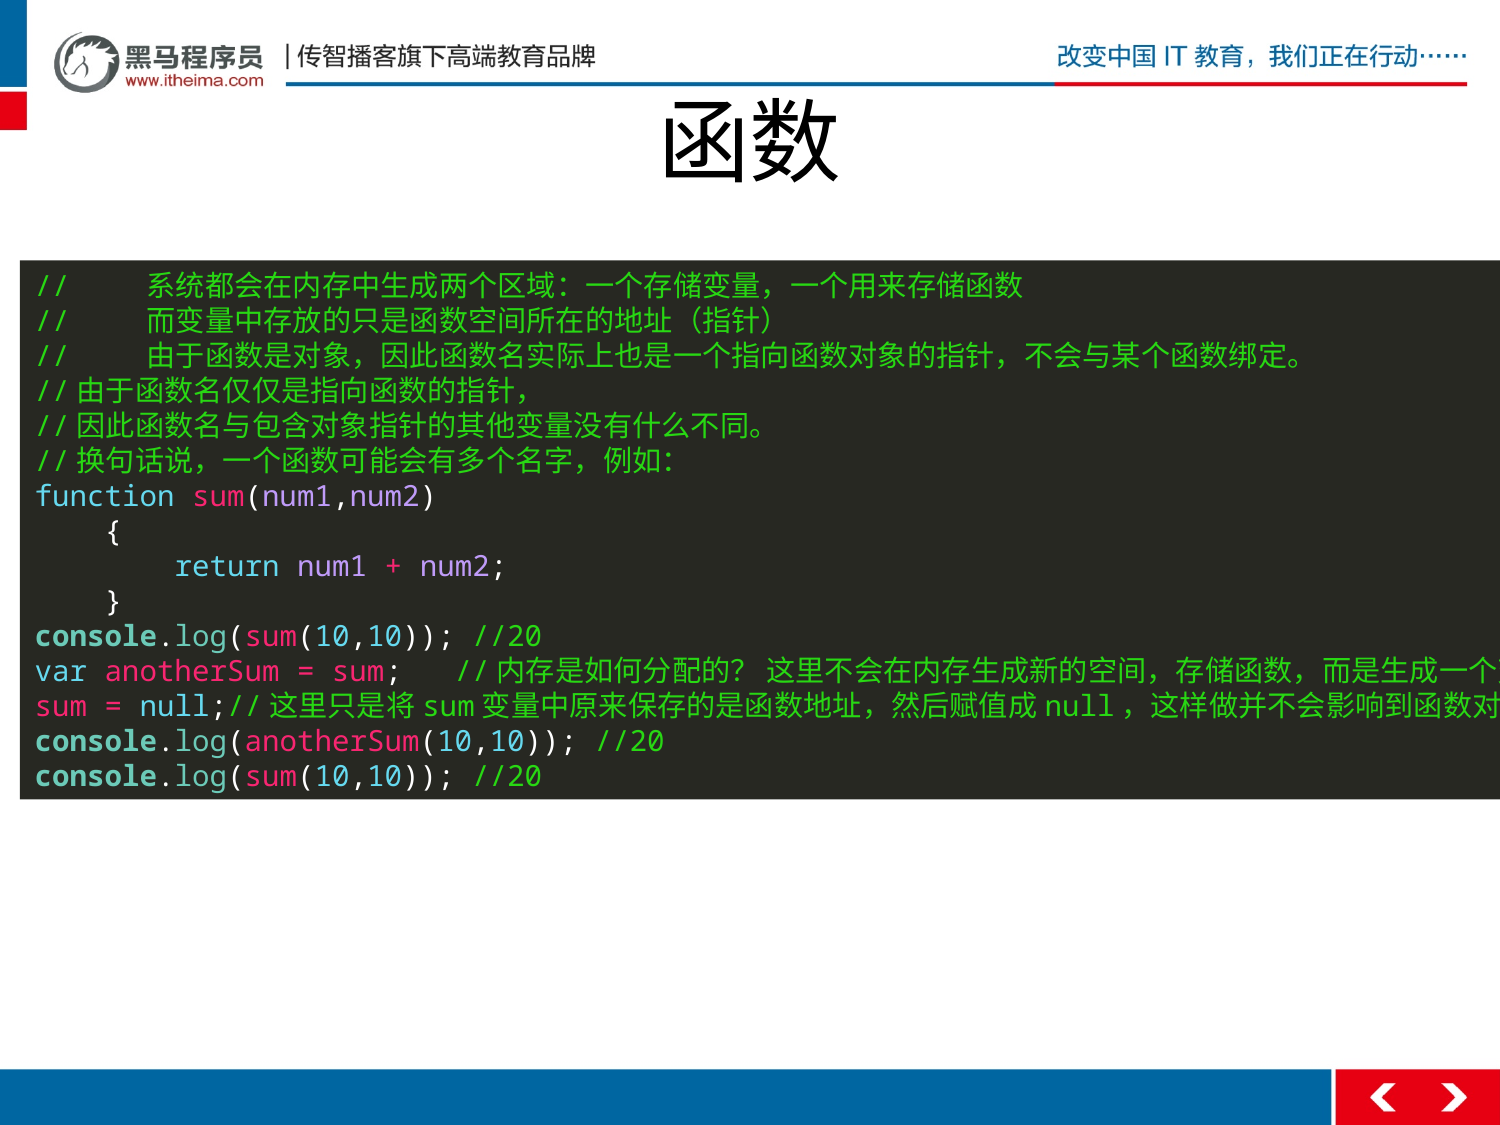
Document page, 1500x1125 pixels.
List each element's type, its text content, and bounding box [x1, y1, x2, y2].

text_box // 系统都会在内存中生成两个区域：一个存储变量，一个用来存储函数 // 而变量中存放的只是函数空间所在的地址（指针） // 由于函数是对象，因此函数名实际上也是一个指向函数对象的指针，不会与某个函数绑定。 //由于函数名仅仅是指向函数的指针， //因此函数名与包含对象指针的其他变量没有什么不同。 //换句话说，一个函数可能会有多个名字，例如： function sum(num1,num2) { return num1 + num2; } console.log(sum(10,10)); //20 var anotherSum = sum; //内存是如何分配的？ 这里不会在内存生成新的空间，存储函数，而是生成一个变量，变量中保存的是同一个地址 sum = null;//这里只是将sum变量中原来保存的是函数地址，然后赋值成null，这样做并不会影响到函数对象对应的内存空间 console.log(anotherSum(10,10)); //20 console.log(sum(10,10)); //20 [19, 260, 1500, 800]
title 函数 [75, 45, 1425, 233]
picture [0, 0, 1500, 1125]
